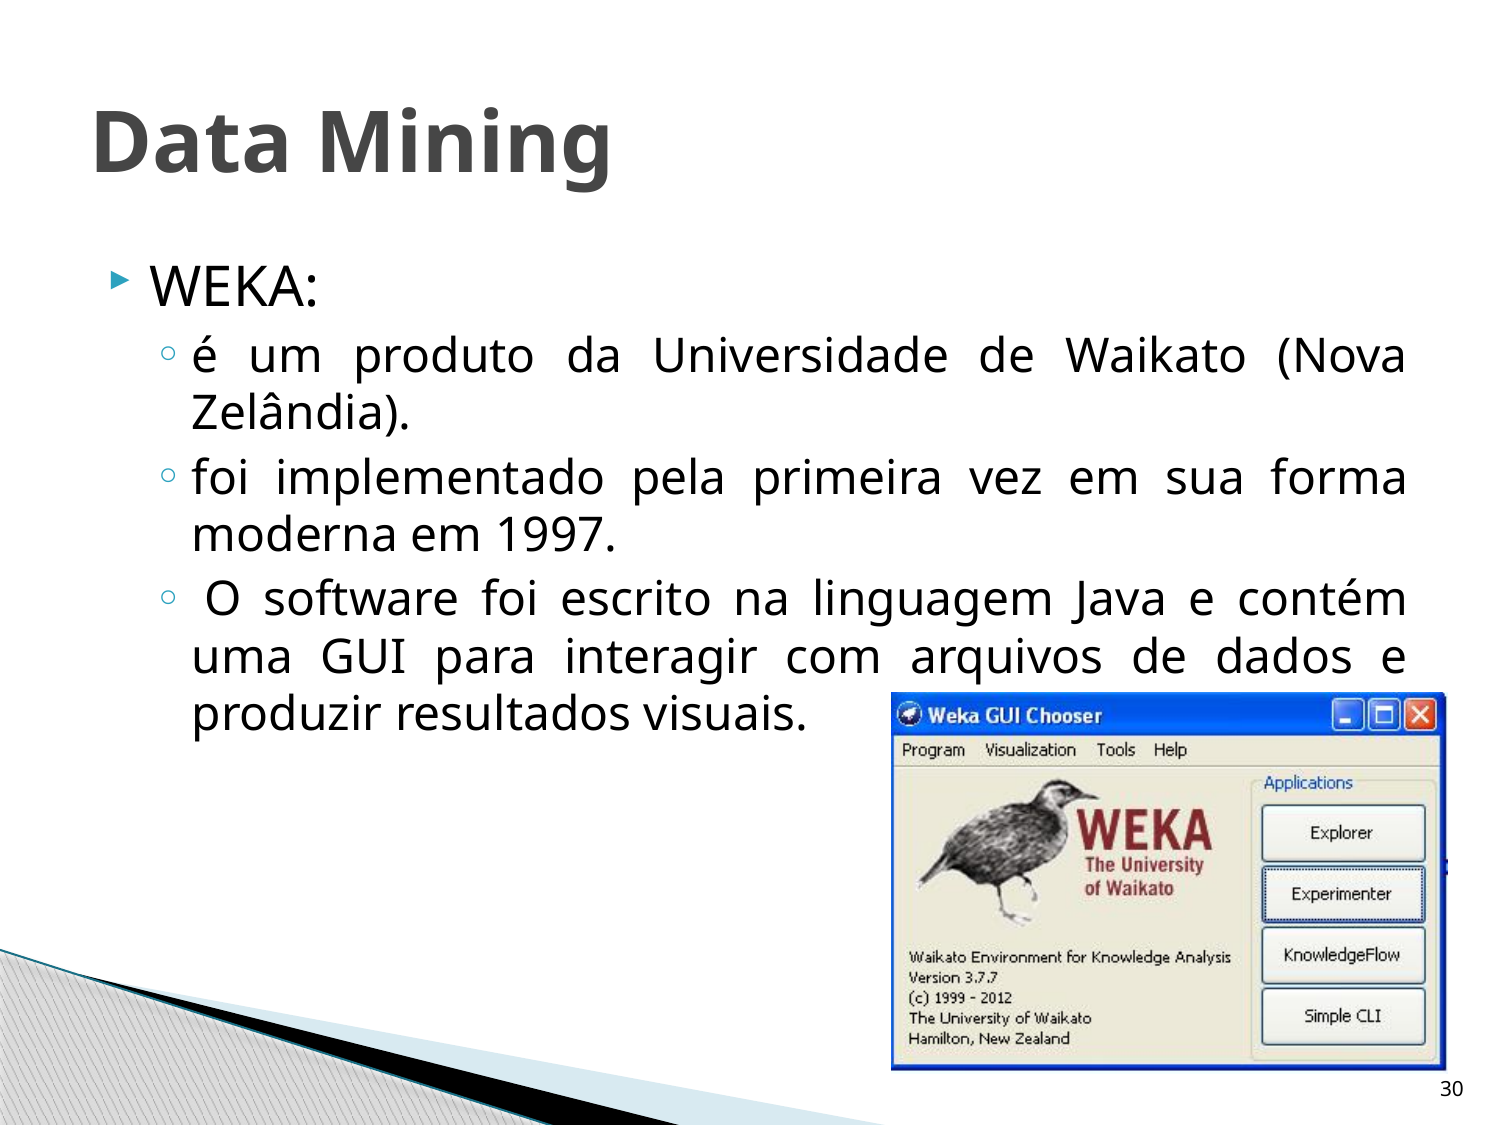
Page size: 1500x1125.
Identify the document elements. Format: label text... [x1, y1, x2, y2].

list WEKA: é um produto da Universidade de Waikato (Nova Zelândia). foi implementado pela primeira vez em sua forma moderna em 1997. O software foi escrito na linguagem Java e contém uma GUI para interagir com arquivos de dados e produzir resultados visuais. [75, 243, 1425, 986]
title Data Mining [75, 45, 1425, 233]
slide_number 30 [1418, 1051, 1479, 1112]
picture [891, 692, 1449, 1074]
